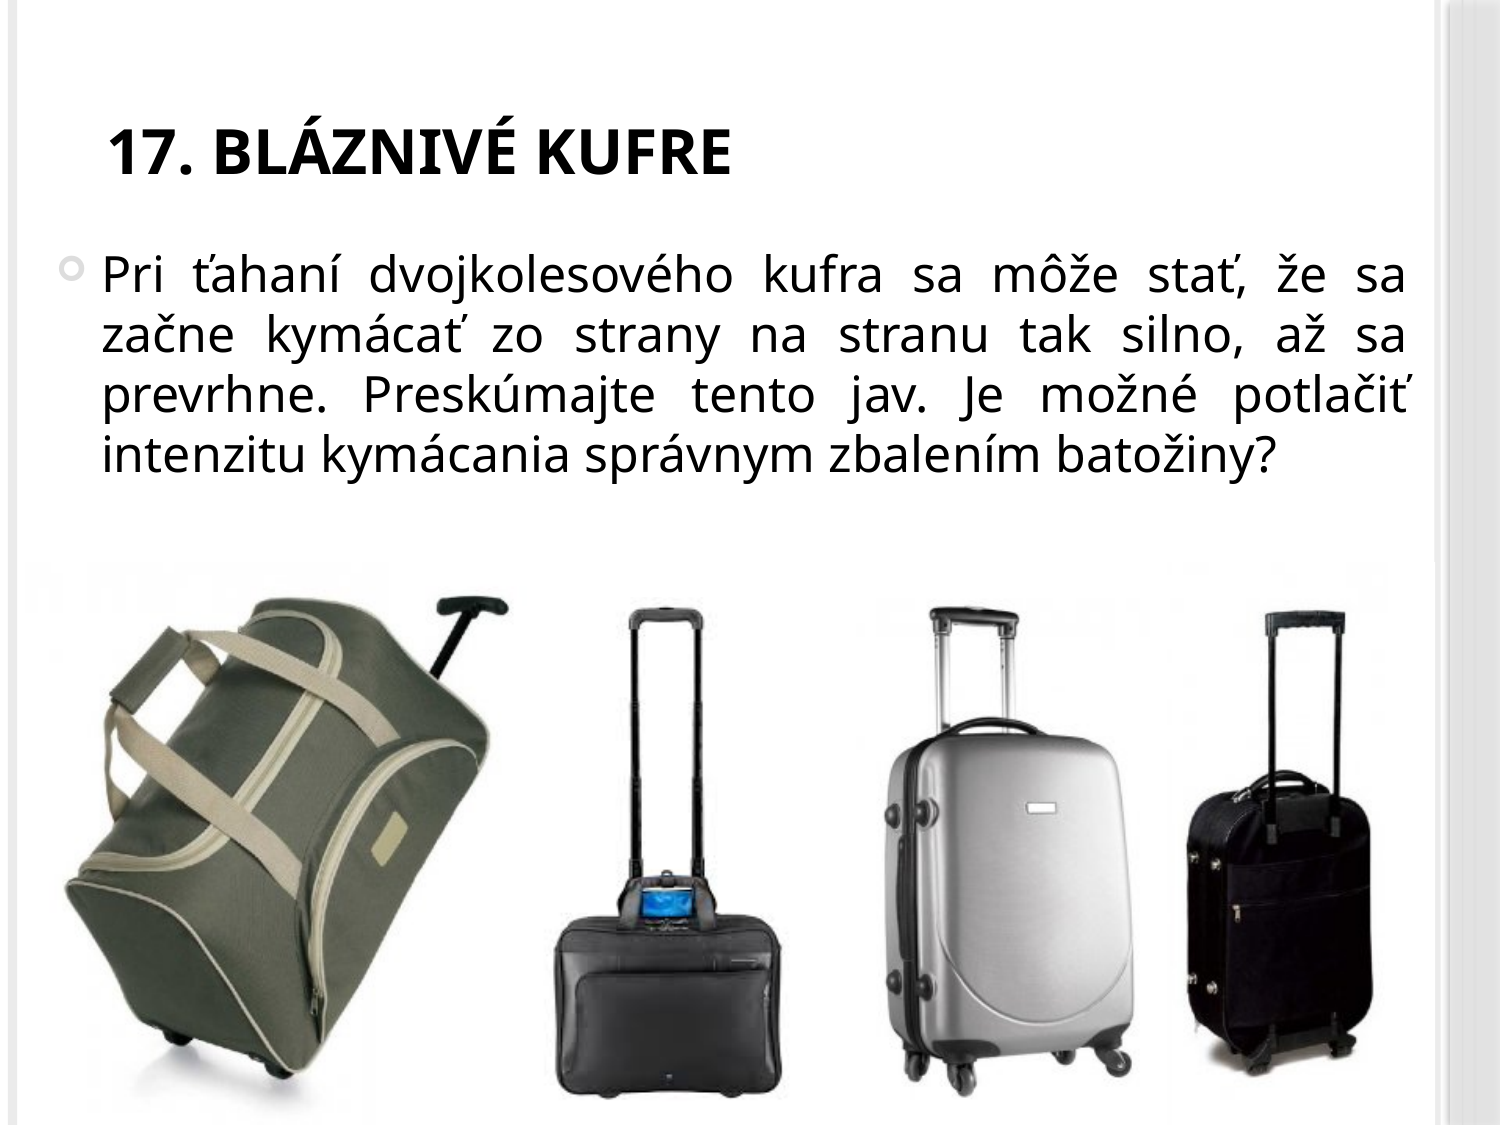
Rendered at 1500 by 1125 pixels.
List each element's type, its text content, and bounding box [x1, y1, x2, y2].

picture [1162, 561, 1436, 1125]
picture [855, 573, 1151, 1125]
list Pri ťahaní dvojkolesového kufra sa môže stať, že sa začne kymácať zo strany na stranu tak silno, až sa prevrhne. Preskúmajte tento jav. Je možné potlačiť intenzitu kymácania správnym zbalením batožiny? [41, 235, 1424, 516]
title 17. Bláznivé kufre [75, 7, 1300, 195]
picture [24, 561, 799, 1125]
